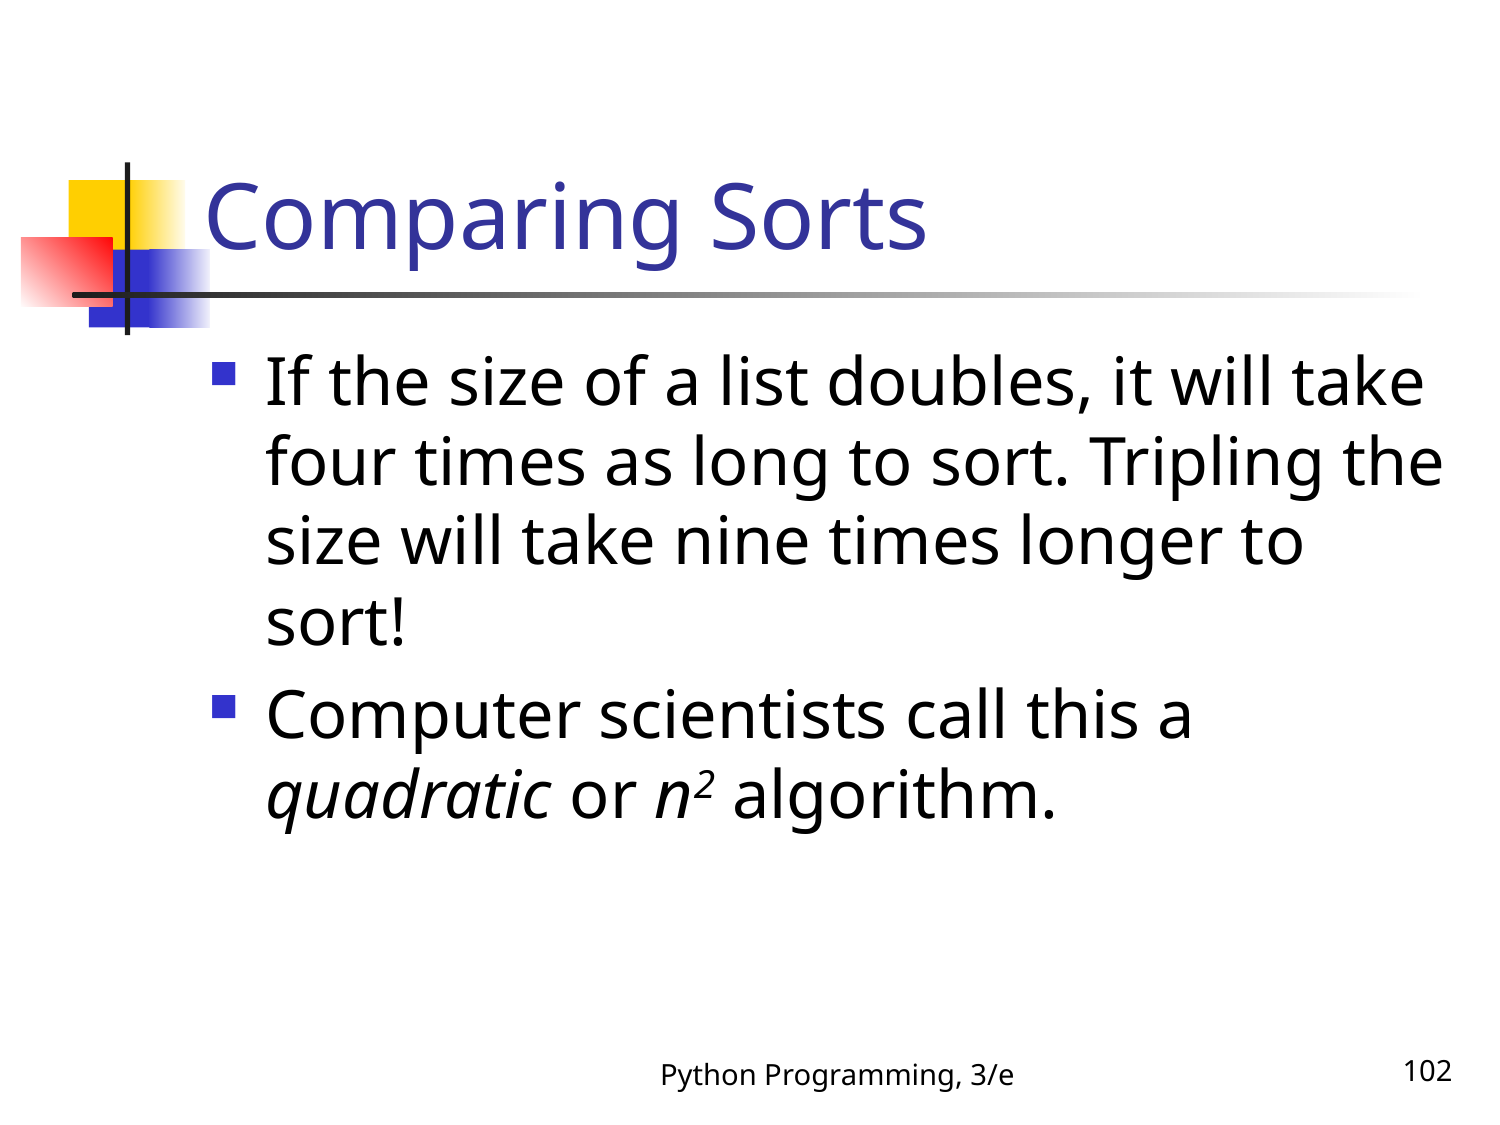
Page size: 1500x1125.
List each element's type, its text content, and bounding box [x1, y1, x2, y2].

list If the size of a list doubles, it will take four times as long to sort. Tripling the size will take nine times longer to sort! Computer scientists call this a quadratic or n2 algorithm. [193, 331, 1469, 1006]
footer Python Programming, 3/e [599, 1023, 1076, 1100]
title Comparing Sorts [188, 35, 1468, 275]
slide_number 102 [1154, 1023, 1468, 1100]
